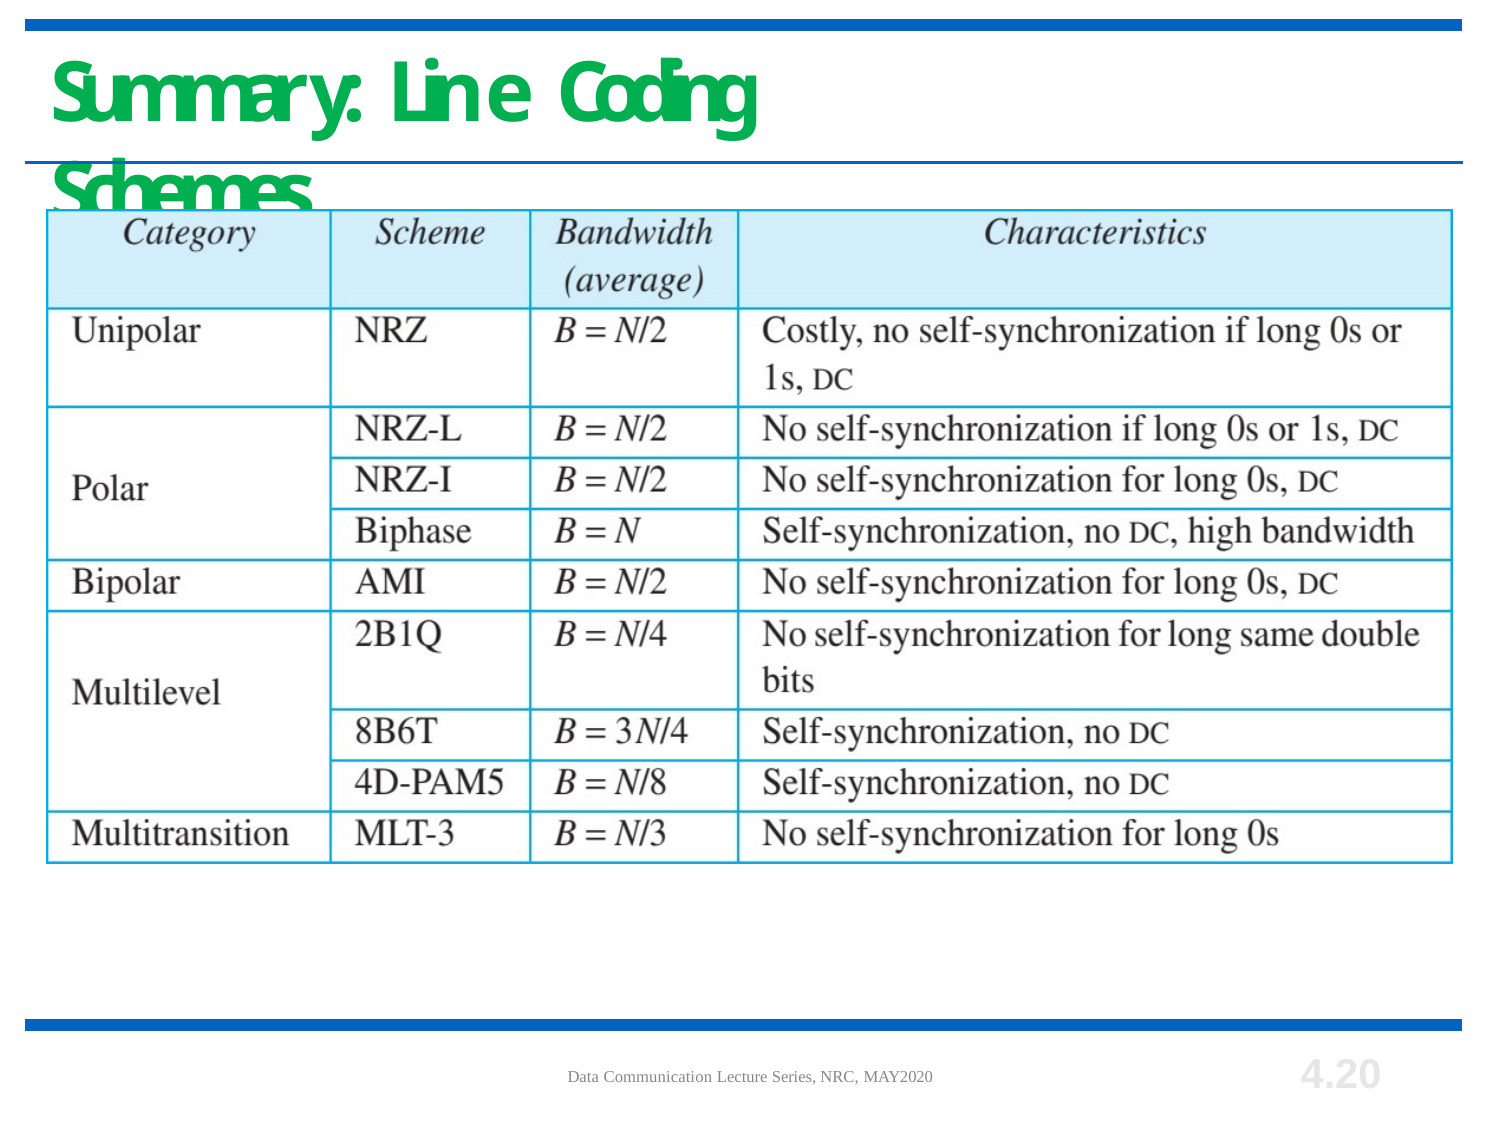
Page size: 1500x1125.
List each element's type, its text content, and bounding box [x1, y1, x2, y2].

slide_number 4.20 [1298, 1048, 1389, 1125]
picture [48, 211, 1454, 862]
title Summary: Line Coding Schemes [48, 163, 955, 208]
title Summary: Line Coding Schemes [48, 36, 955, 162]
footer Data Communication Lecture Series, NRC, MAY2020 [565, 1065, 935, 1125]
